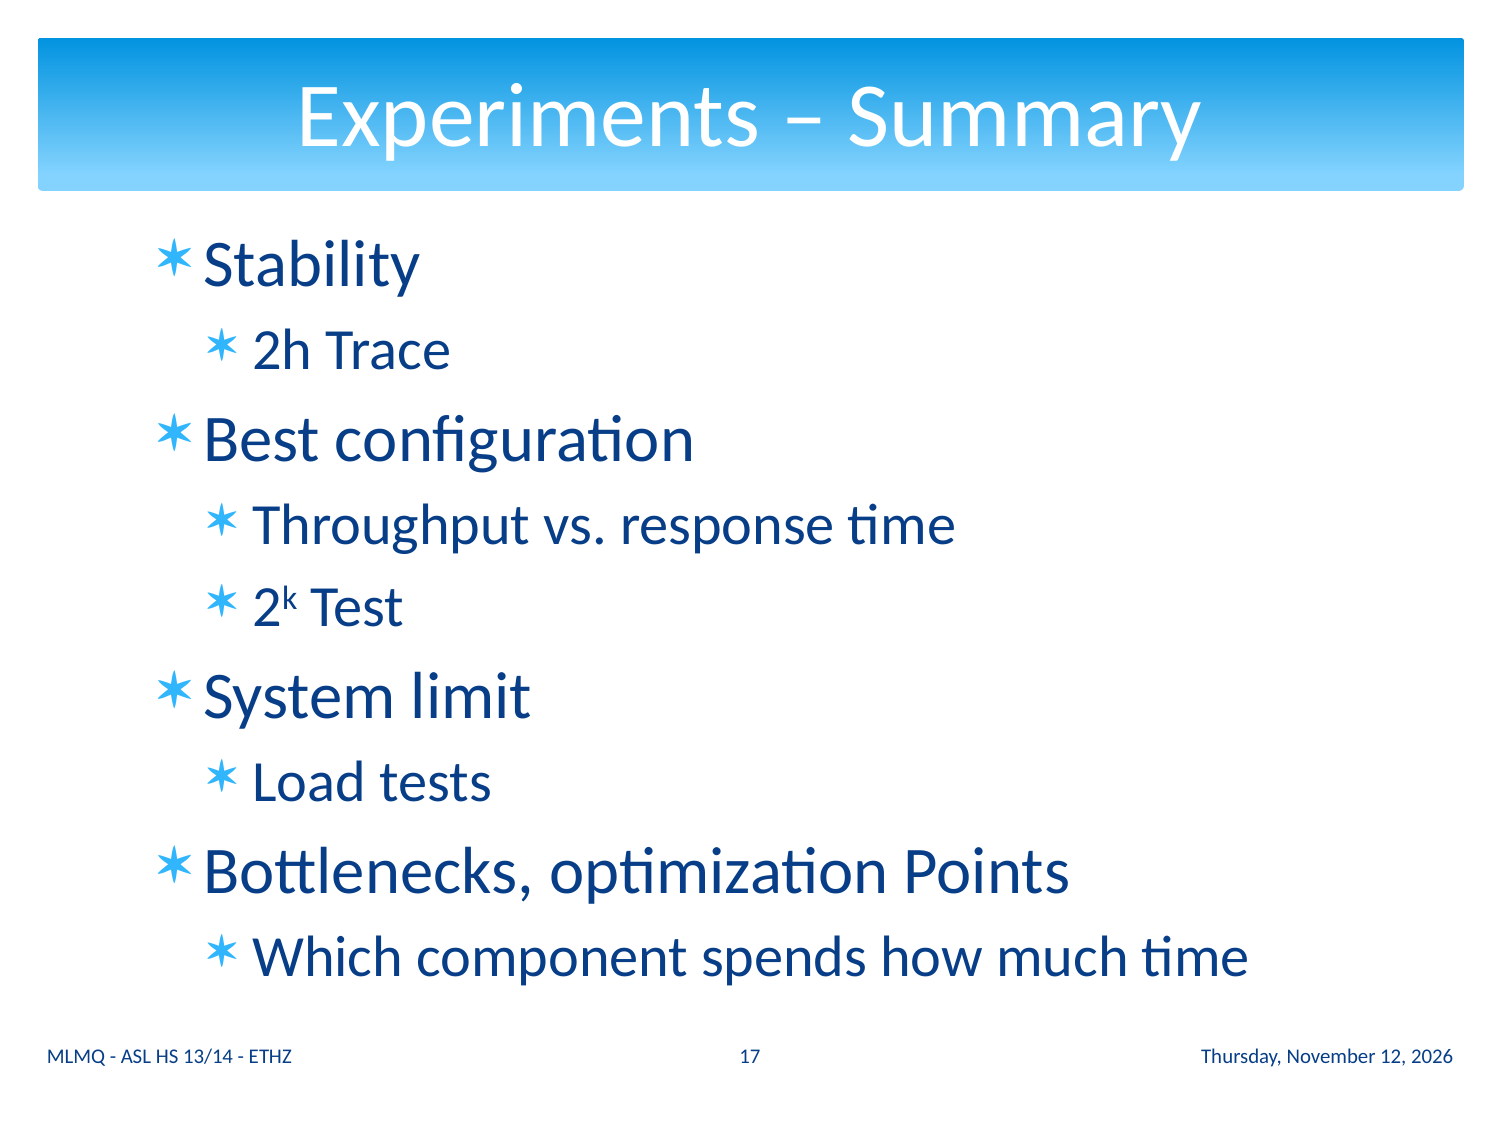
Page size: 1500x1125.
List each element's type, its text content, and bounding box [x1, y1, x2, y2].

title Experiments – Summary [75, 6, 1425, 213]
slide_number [847, 1025, 1469, 1086]
slide_number 17 [654, 1025, 846, 1086]
list Stability 2h Trace Best configuration Throughput vs. response time 2k Test System limit Load tests Bottlenecks, optimization Points Which component spends how much time [143, 213, 1359, 1005]
footer MLMQ - ASL HS 13/14 - ETHZ [31, 1025, 653, 1086]
